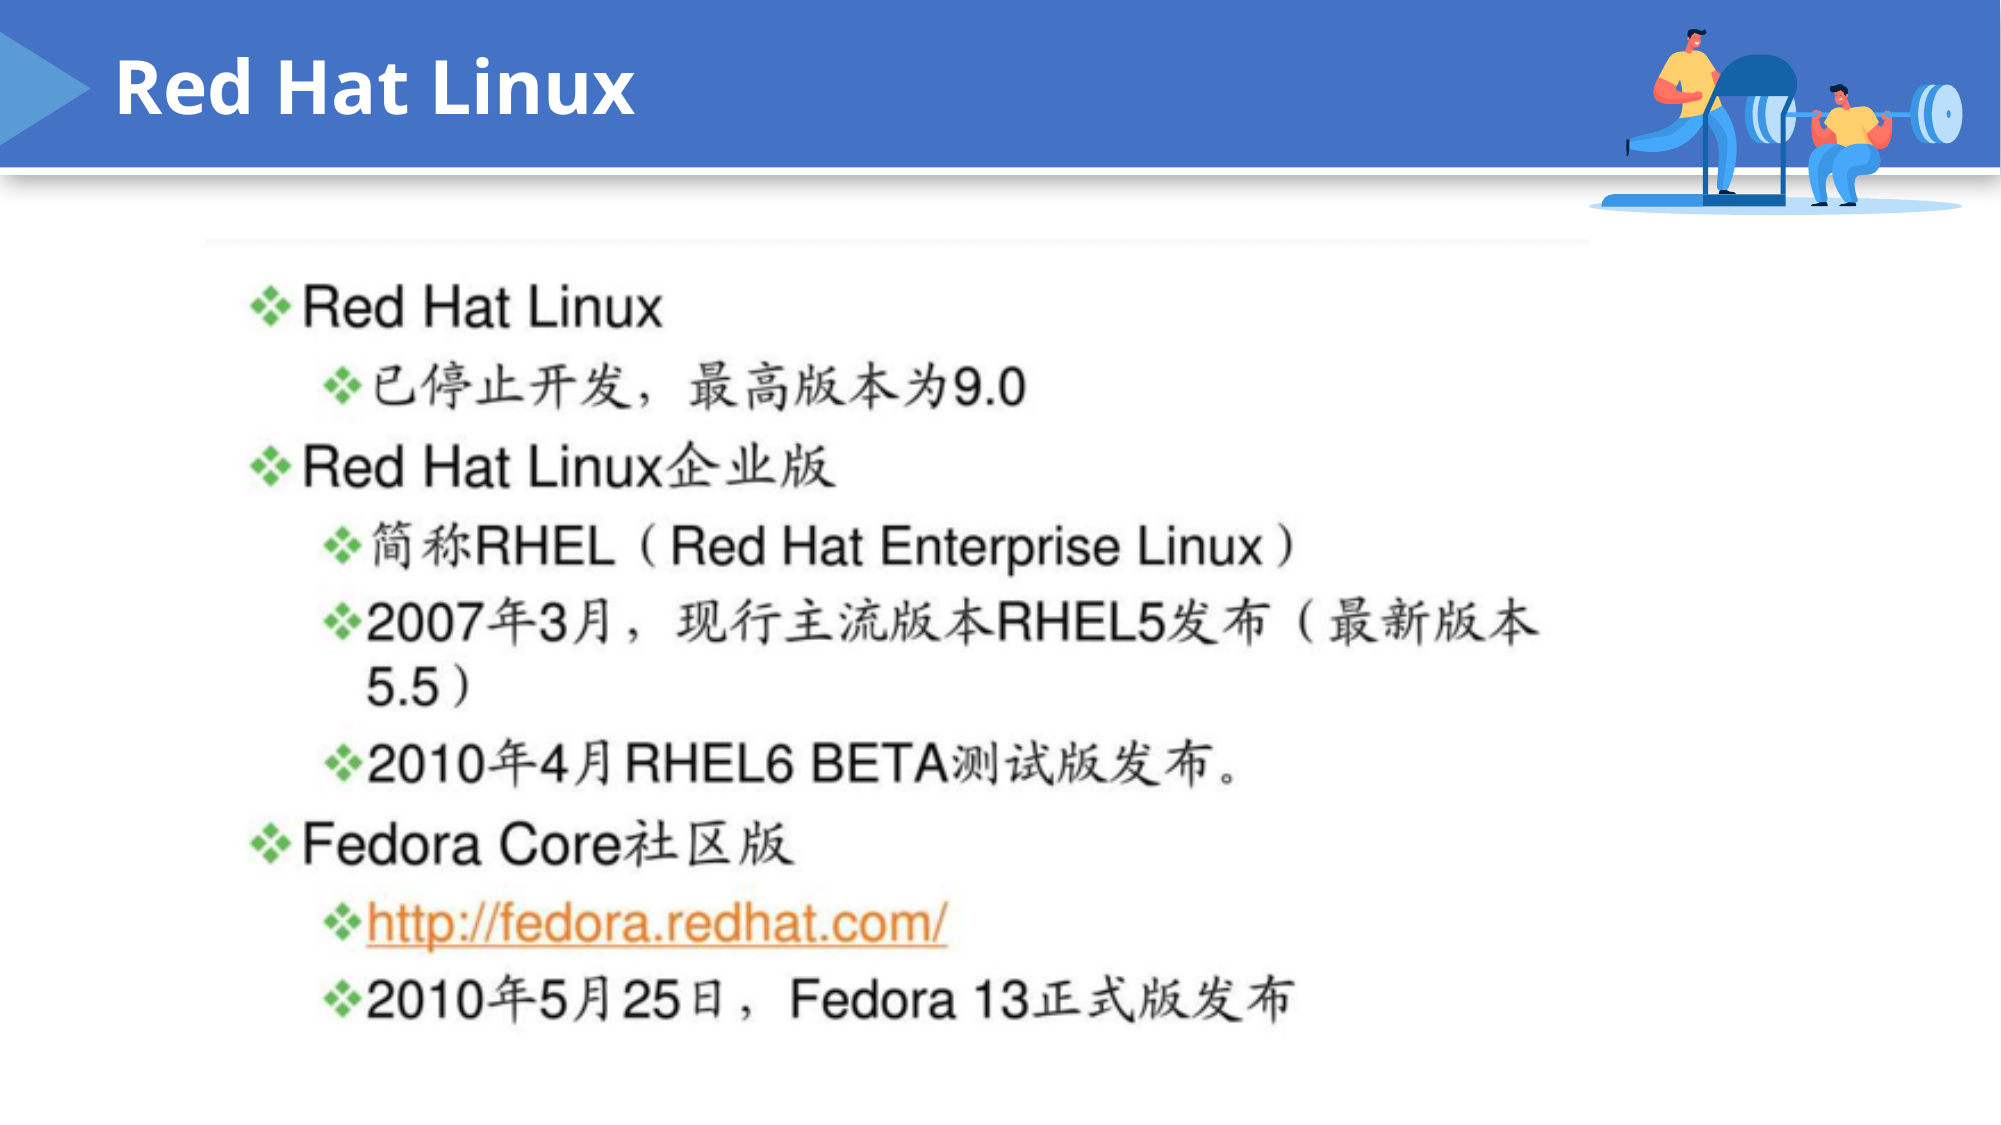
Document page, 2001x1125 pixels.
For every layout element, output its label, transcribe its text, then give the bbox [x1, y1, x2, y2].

text_box [0, 30, 93, 147]
text_box Red Hat Linux [99, 31, 1443, 137]
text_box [1588, 27, 1963, 216]
picture [205, 239, 1589, 1057]
